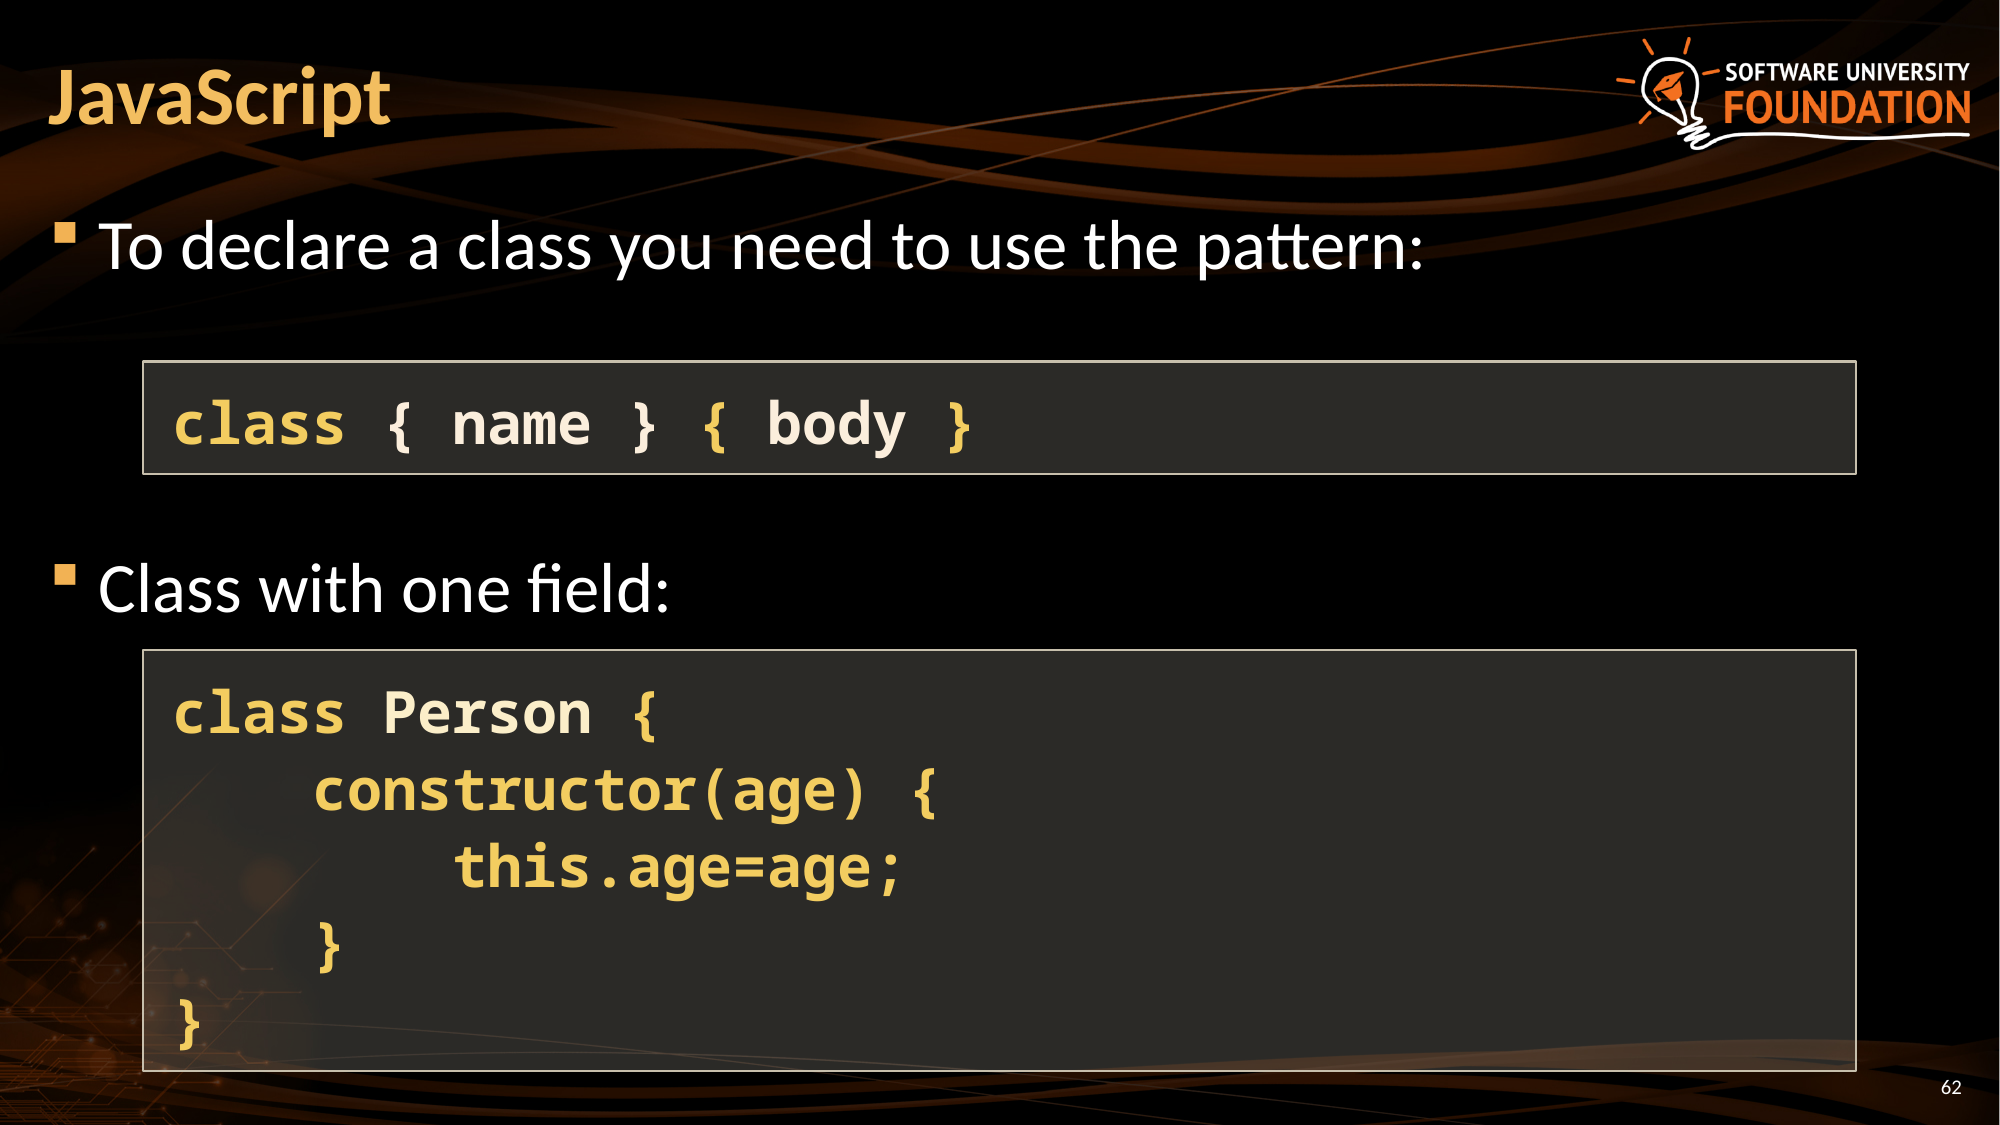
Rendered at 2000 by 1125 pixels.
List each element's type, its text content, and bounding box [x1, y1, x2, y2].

text_box class Person { constructor(age) { this.age=age; } } [143, 650, 1856, 1071]
picture [0, 0, 2000, 1125]
list To declare a class you need to use the pattern: Class with one field: [31, 188, 1968, 1103]
text_box class { name } { body } [143, 361, 1856, 474]
title JavaScript [30, 6, 1602, 189]
